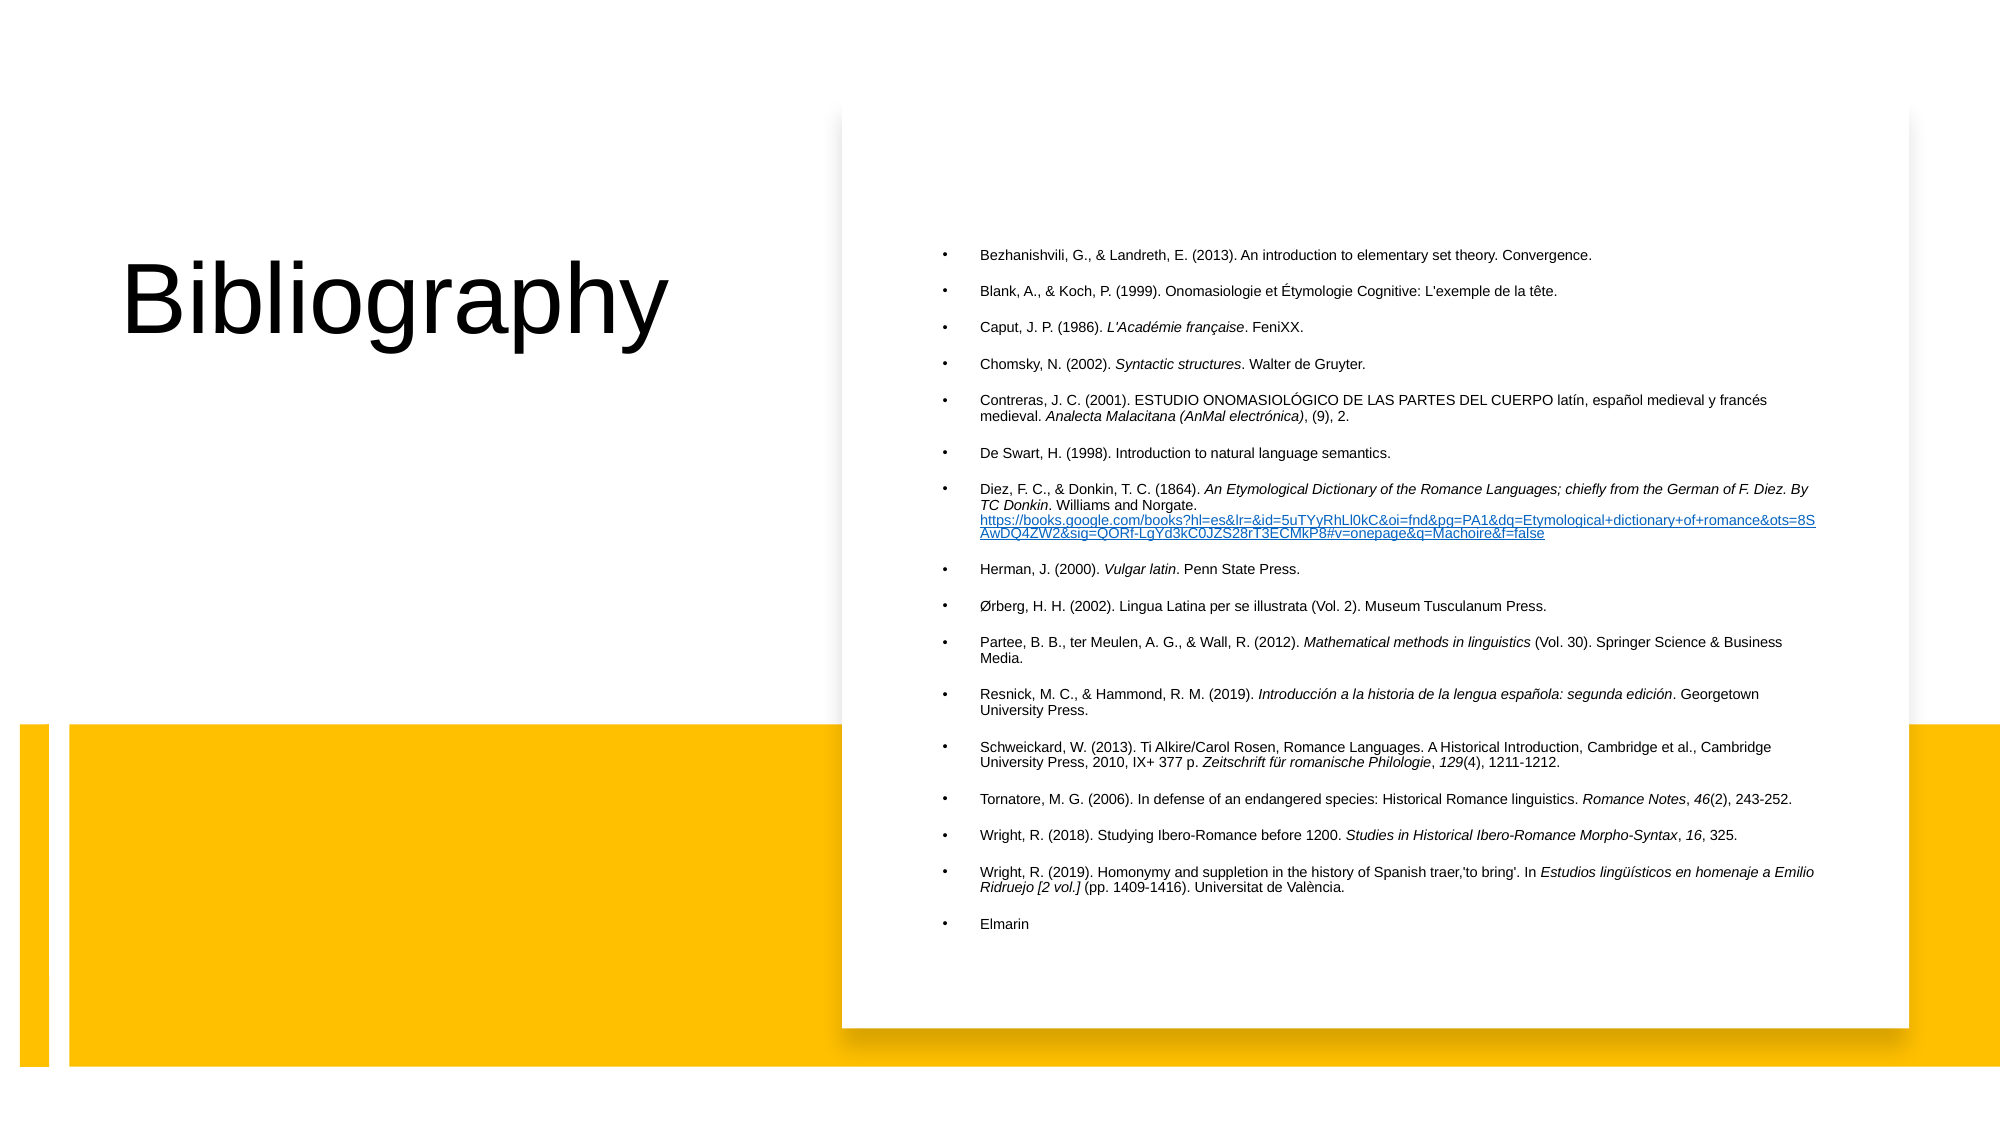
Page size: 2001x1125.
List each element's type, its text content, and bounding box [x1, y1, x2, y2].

text_box Bibliography [105, 239, 729, 682]
text_box [840, 94, 1911, 721]
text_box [34, 723, 2000, 1067]
text_box [0, 0, 2000, 1125]
text_box Bezhanishvili, G., & Landreth, E. (2013). An introduction to elementary set theory. Convergence. Вlank, A., & Koch, P. (1999). Onomasiologie et Étymologie Cognitive: L'exemple de la tête. Caput, J. P. (1986). L'Académie française. FeniXX. Chomsky, N. (2002). Syntactic structures. Walter de Gruyter. Contreras, J. C. (2001). ESTUDIO ONOMASIOLÓGICO DE LAS PARTES DEL CUERPO latín, español medieval y francés medieval. Analecta Malacitana (AnMal electrónica), (9), 2. De Swart, H. (1998). Introduction to natural language semantics. Diez, F. C., & Donkin, T. C. (1864). An Etymological Dictionary of the Romance Languages; chiefly from the German of F. Diez. By TC Donkin. Williams and Norgate. https://books.google.com/books?hl=es&lr=&id=5uTYyRhLl0kC&oi=fnd&pg=PA1&dq=Etymological+dictionary+of+romance&ots=8SAwDQ4ZW2&sig=QORf-LgYd3kC0JZS28rT3ECMkP8#v=onepage&q=Machoire&f=false Herman, J. (2000). Vulgar latin. Penn State Press. Ørberg, H. H. (2002). Lingua Latina per se illustrata (Vol. 2). Museum Tusculanum Press. Partee, B. B., ter Meulen, A. G., & Wall, R. (2012). Mathematical methods in linguistics (Vol. 30). Springer Science & Business Media. Resnick, M. C., & Hammond, R. M. (2019). Introducción a la historia de la lengua española: segunda edición. Georgetown University Press. Schweickard, W. (2013). Ti Alkire/Carol Rosen, Romance Languages. A Historical Introduction, Cambridge et al., Cambridge University Press, 2010, IX+ 377 p. Zeitschrift für romanische Philologie, 129(4), 1211-1212. Tornatore, M. G. (2006). In defense of an endangered species: Historical Romance linguistics. Romance Notes, 46(2), 243-252. Wright, R. (2018). Studying Ibero-Romance before 1200. Studies in Historical Ibero-Romance Morpho-Syntax, 16, 325. Wright, R. (2019). Homonymy and suppletion in the history of Spanish traer,'to bring'. In Estudios lingüísticos en homenaje a Emilio Ridruejo [2 vol.] (pp. 1409-1416). Universitat de València. Elmarin [927, 239, 1837, 721]
